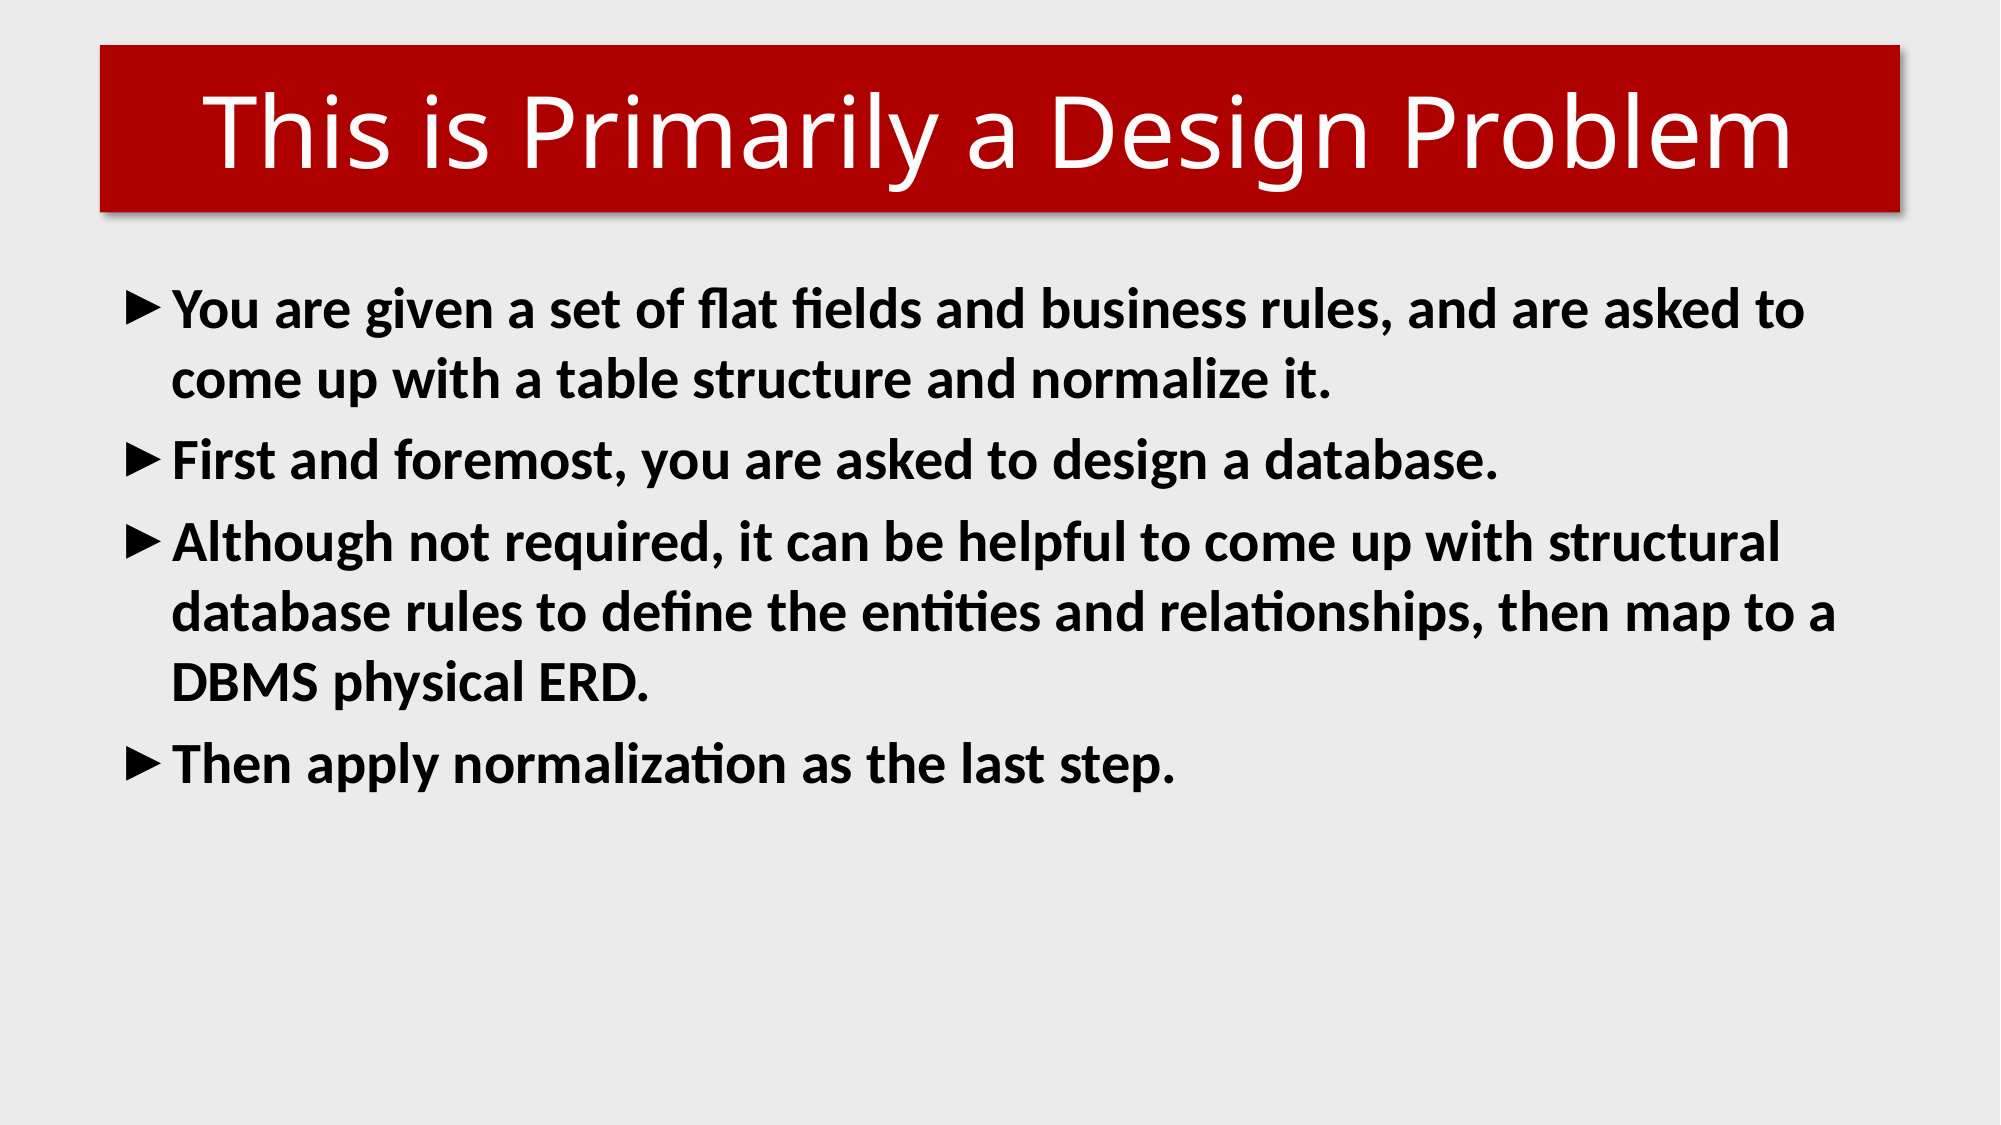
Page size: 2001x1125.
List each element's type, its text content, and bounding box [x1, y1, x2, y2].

title This is Primarily a Design Problem [99, 45, 1900, 213]
list You are given a set of flat fields and business rules, and are asked to come up with a table structure and normalize it. First and foremost, you are asked to design a database. Although not required, it can be helpful to come up with structural database rules to define the entities and relationships, then map to a DBMS physical ERD. Then apply normalization as the last step. [99, 262, 1900, 1100]
